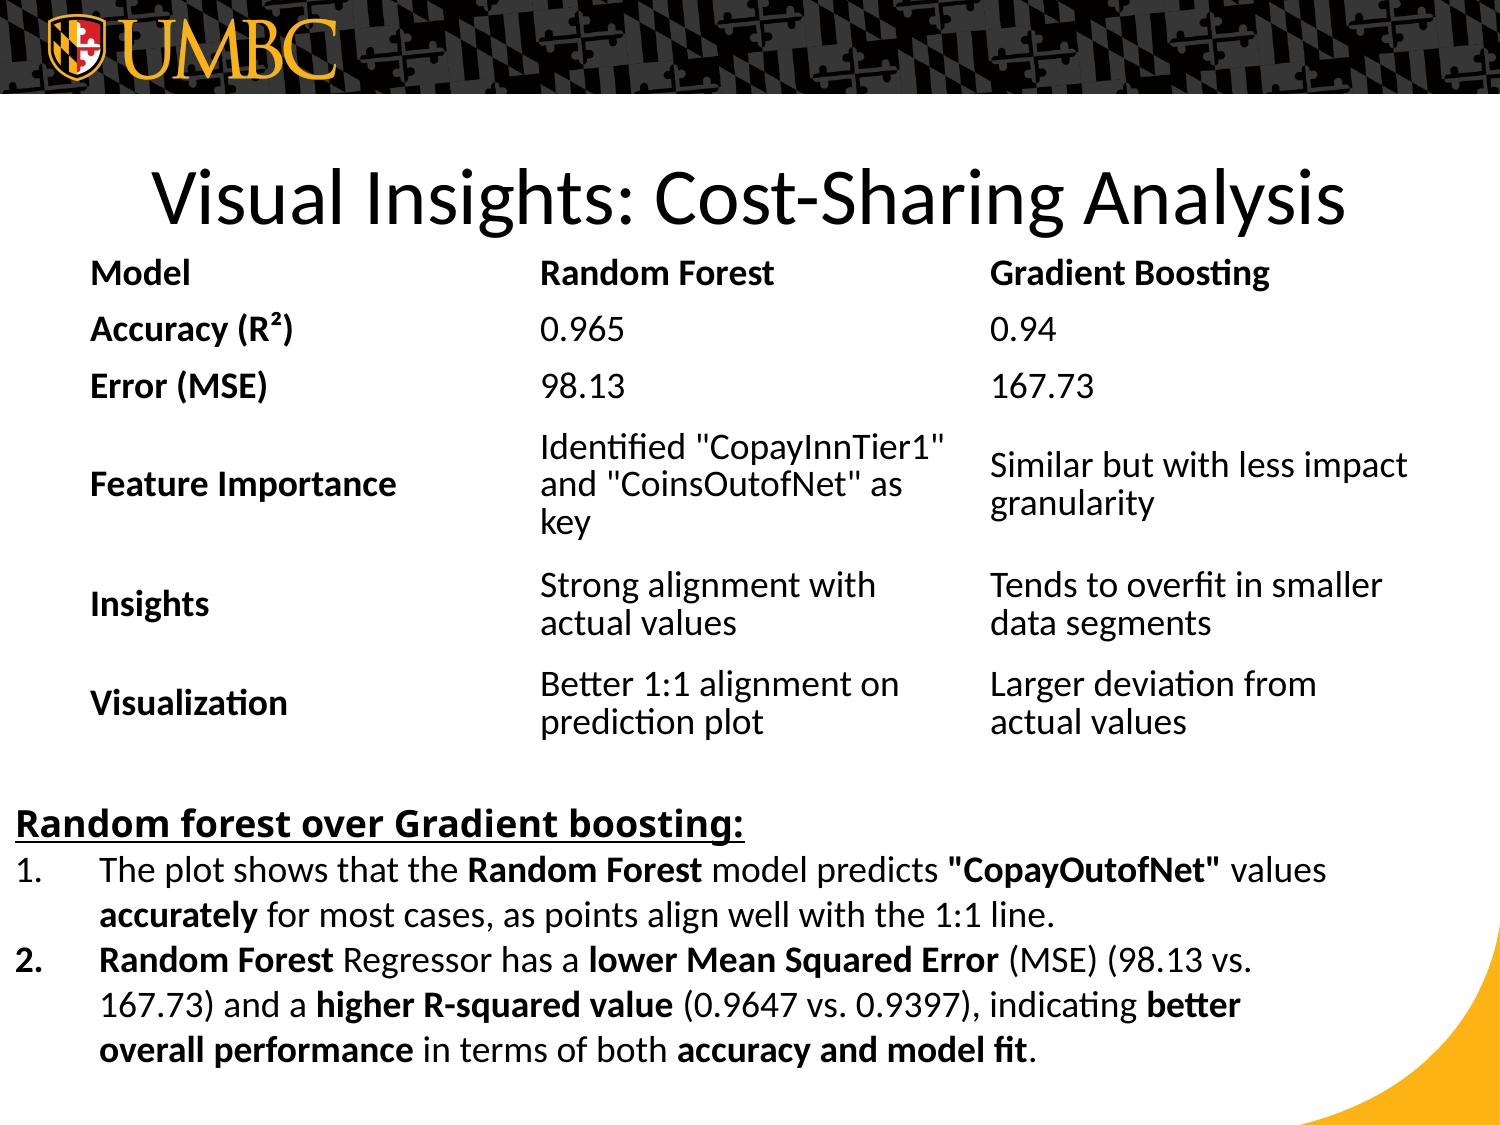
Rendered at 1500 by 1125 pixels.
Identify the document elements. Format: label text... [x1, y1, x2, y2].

picture [1299, 921, 1500, 1125]
text_box Random forest over Gradient boosting: The plot shows that the Random Forest model predicts "CopayOutofNet" values accurately for most cases, as points align well with the 1:1 line. Random Forest Regressor has a lower Mean Squared Error (MSE) (98.13 vs. 167.73) and a higher R-squared value (0.9647 vs. 0.9397), indicating better overall performance in terms of both accuracy and model fit. [0, 792, 1350, 1078]
table_cell Strong alignment with actual values [525, 558, 975, 657]
table_cell Similar but with less impact granularity [975, 417, 1425, 558]
table_header Gradient Boosting [975, 248, 1425, 304]
table_cell 98.13 [525, 361, 975, 417]
table_header Model [75, 248, 525, 304]
table_cell Identified "CopayInnTier1" and "CoinsOutofNet" as key [525, 417, 975, 558]
title Visual Insights: Cost-Sharing Analysis [75, 98, 1425, 248]
table_cell Accuracy (R²) [75, 304, 525, 361]
picture [0, 0, 1500, 94]
table_header Random Forest [525, 248, 975, 304]
table_cell Insights [75, 558, 525, 657]
table_cell 167.73 [975, 361, 1425, 417]
table_cell Better 1:1 alignment on prediction plot [525, 657, 975, 755]
table_cell Larger deviation from actual values [975, 657, 1425, 755]
table_cell Visualization [75, 657, 525, 755]
table_cell Tends to overfit in smaller data segments [975, 558, 1425, 657]
table_cell Error (MSE) [75, 361, 525, 417]
table_cell Feature Importance [75, 417, 525, 558]
table_cell 0.965 [525, 304, 975, 361]
table_cell 0.94 [975, 304, 1425, 361]
